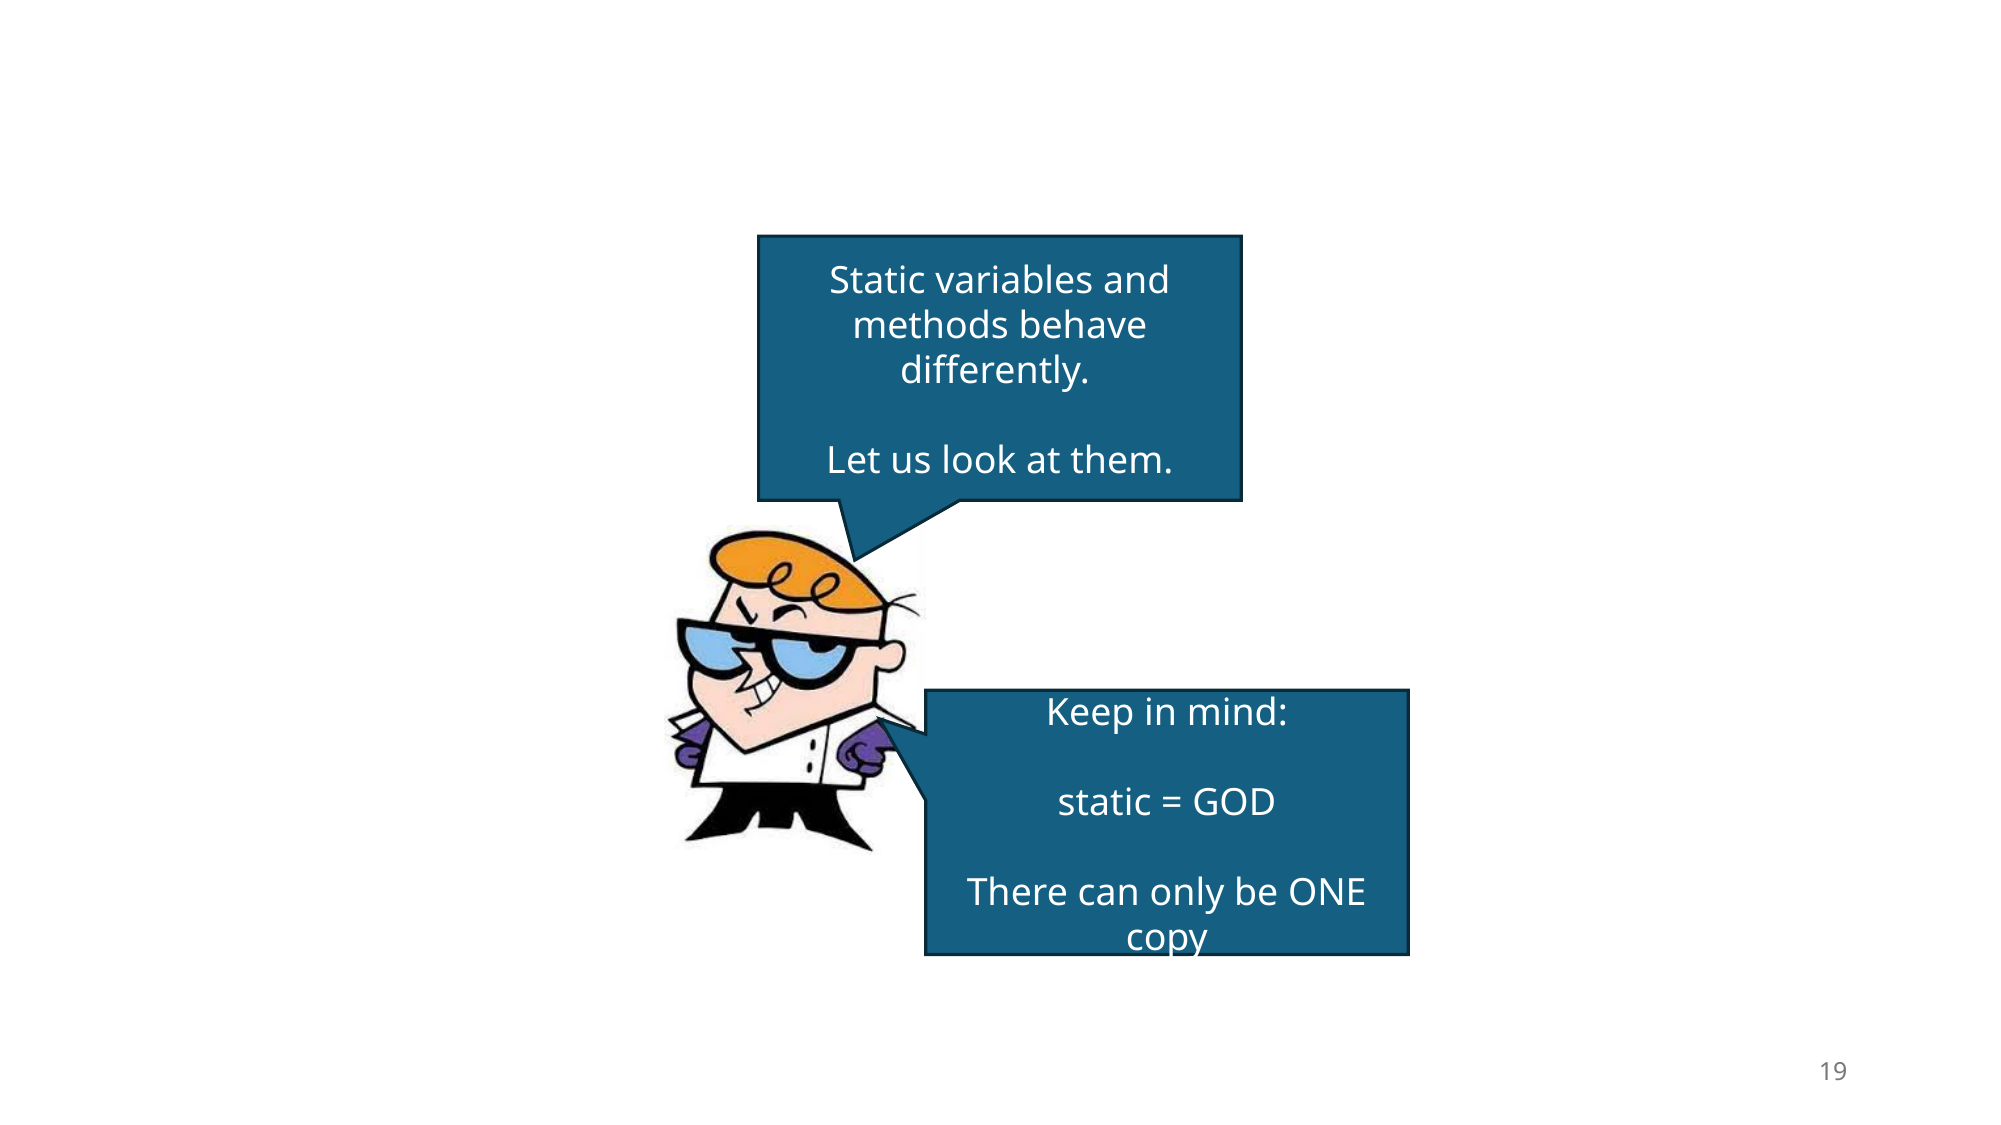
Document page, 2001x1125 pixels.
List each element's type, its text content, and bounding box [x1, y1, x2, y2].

slide_number 19 [1412, 1042, 1863, 1103]
text_box Keep in mind: static = GOD There can only be ONE copy [924, 688, 1410, 957]
picture [663, 525, 927, 856]
text_box Static variables and methods behave differently. Let us look at them. [757, 234, 1243, 525]
